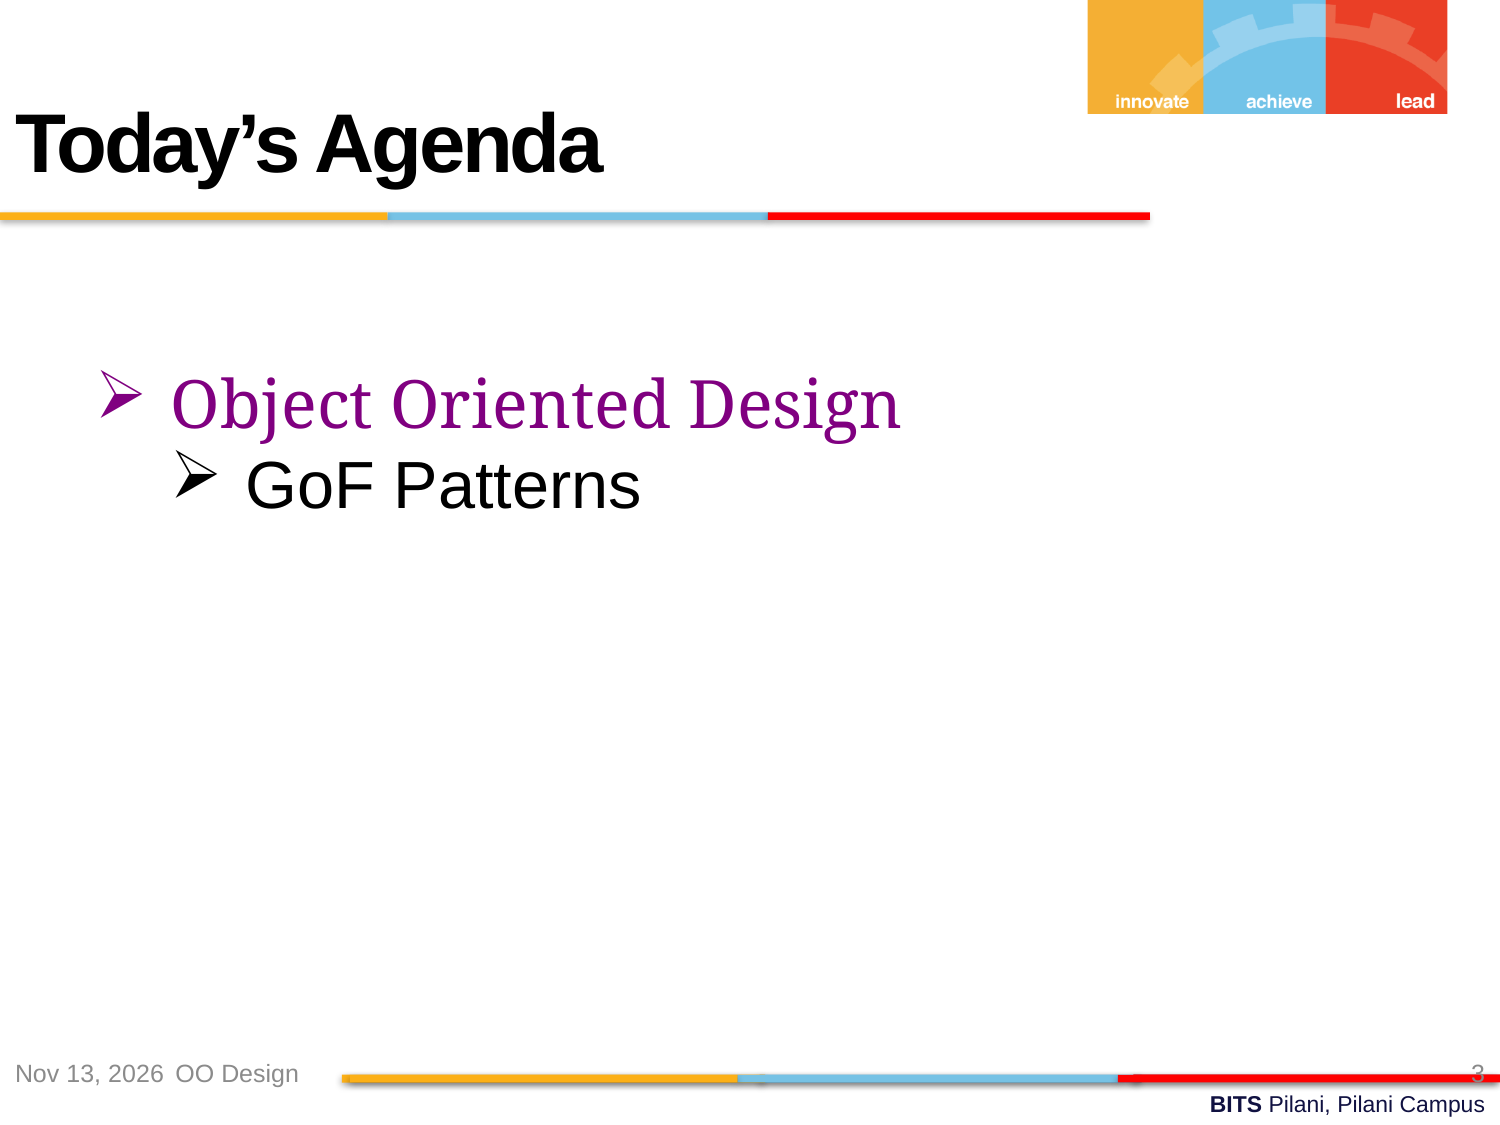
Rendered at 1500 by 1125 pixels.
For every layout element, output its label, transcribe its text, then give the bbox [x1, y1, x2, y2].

picture [1087, 0, 1448, 114]
slide_number 3 [1149, 1042, 1500, 1103]
footer OO Design [0, 1042, 475, 1103]
text_box Object Oriented Design GoF Patterns [81, 274, 1356, 770]
title Today’s Agenda [0, 45, 1350, 233]
